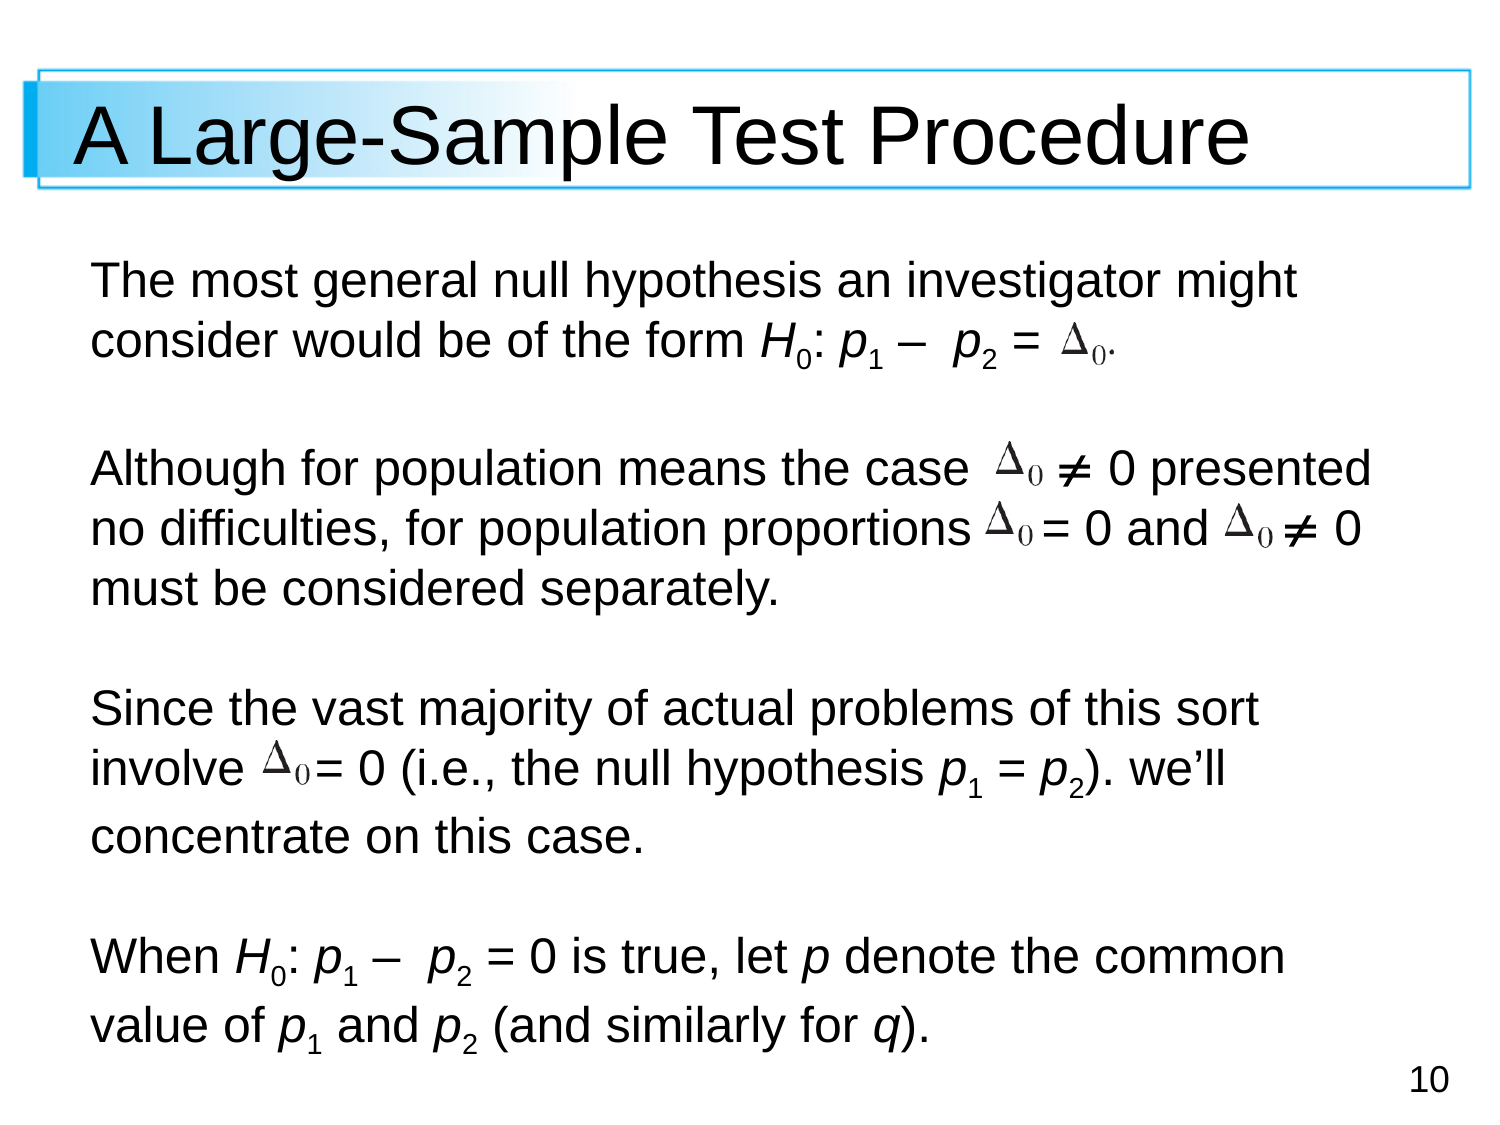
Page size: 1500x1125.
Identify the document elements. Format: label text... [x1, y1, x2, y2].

picture [1409, 62, 1476, 200]
picture [985, 492, 1035, 549]
title A Large-Sample Test Procedure [58, 37, 1409, 225]
picture [1058, 317, 1119, 370]
picture [1224, 494, 1275, 551]
picture [14, 62, 58, 200]
picture [262, 731, 312, 788]
picture [995, 432, 1046, 489]
list The most general null hypothesis an investigator might consider would be of the form H0: p1 – p2 = Although for population means the case  0 presented no difficulties, for population proportions = 0 and  0 must be considered separately. Since the vast majority of actual problems of this sort involve = 0 (i.e., the null hypothesis p1 = p2). we’ll concentrate on this case. When H0: p1 – p2 = 0 is true, let p denote the common value of p1 and p2 (and similarly for q). [75, 239, 1425, 1103]
